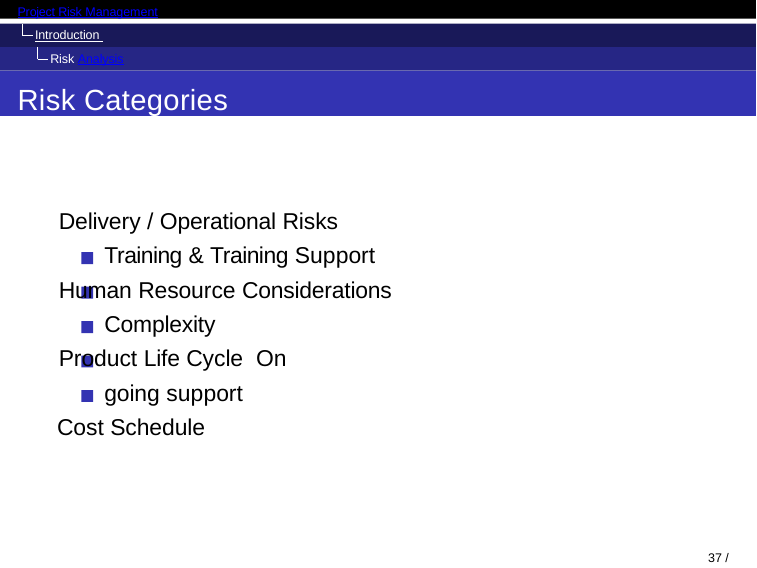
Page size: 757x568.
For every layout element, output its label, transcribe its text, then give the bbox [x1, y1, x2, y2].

text_box Risk Categories [0, 70, 756, 116]
text_box [0, 47, 756, 70]
text_box [127, 23, 756, 47]
text_box Delivery / Operational Risks Training & Training Support Human Resource Considerations Complexity Product Life Cycle On going support Cost Schedule [56, 197, 442, 440]
text_box Introduction Risk Analysis [33, 16, 127, 66]
text_box Project Risk Management [0, 0, 756, 19]
text_box [0, 23, 33, 47]
slide_number 37 / 98 [701, 548, 746, 568]
